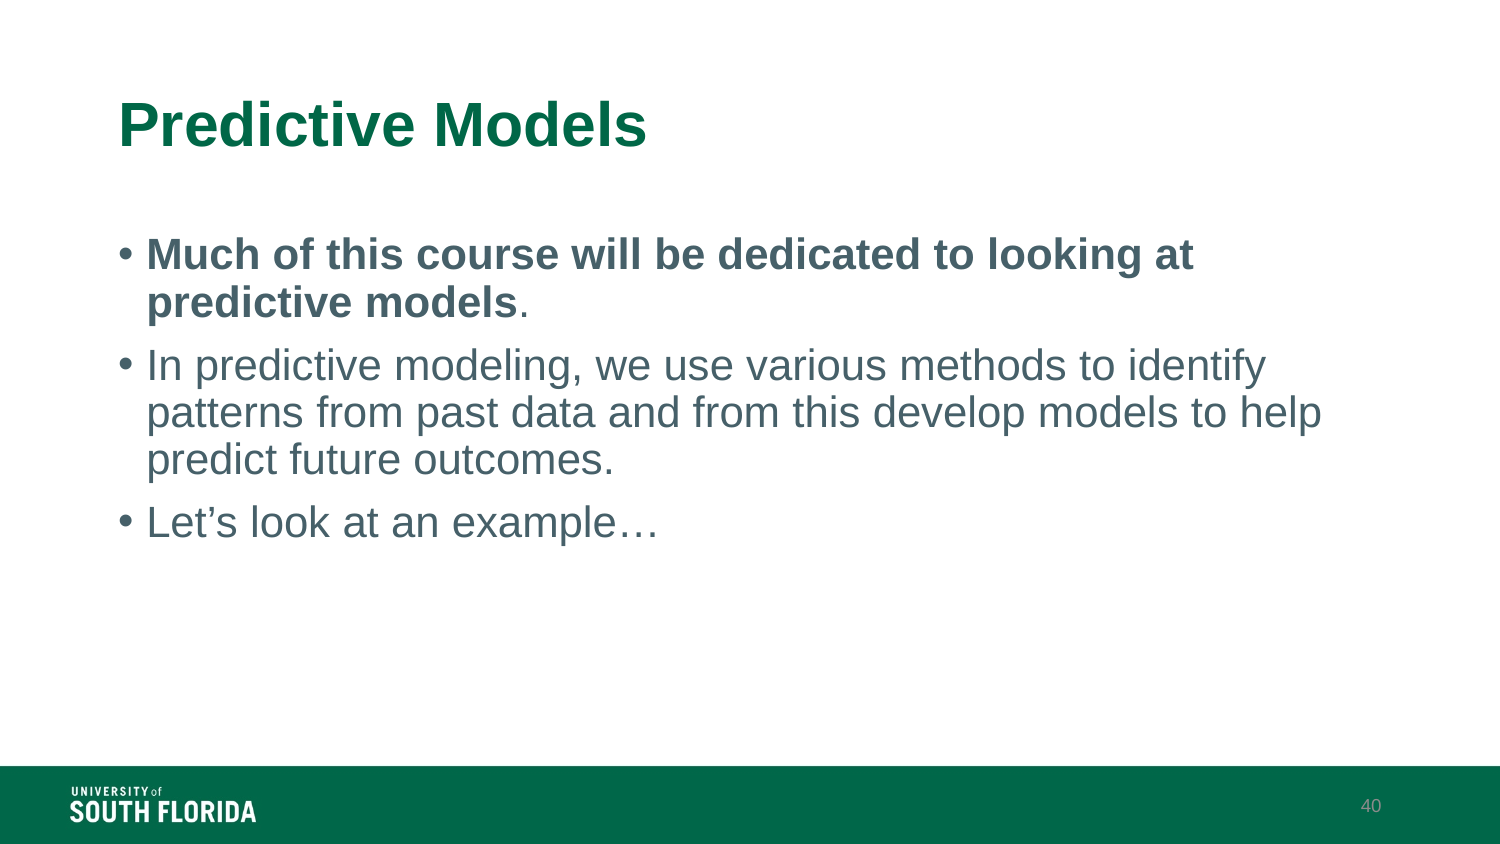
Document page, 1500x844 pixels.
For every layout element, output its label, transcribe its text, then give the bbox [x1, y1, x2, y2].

picture [0, 0, 1500, 844]
title Predictive Models [103, 44, 1397, 208]
slide_number 40 [1059, 782, 1397, 827]
list Much of this course will be dedicated to looking at predictive models. In predictive modeling, we use various methods to identify patterns from past data and from this develop models to help predict future outcomes. Let’s look at an example… [103, 224, 1397, 760]
